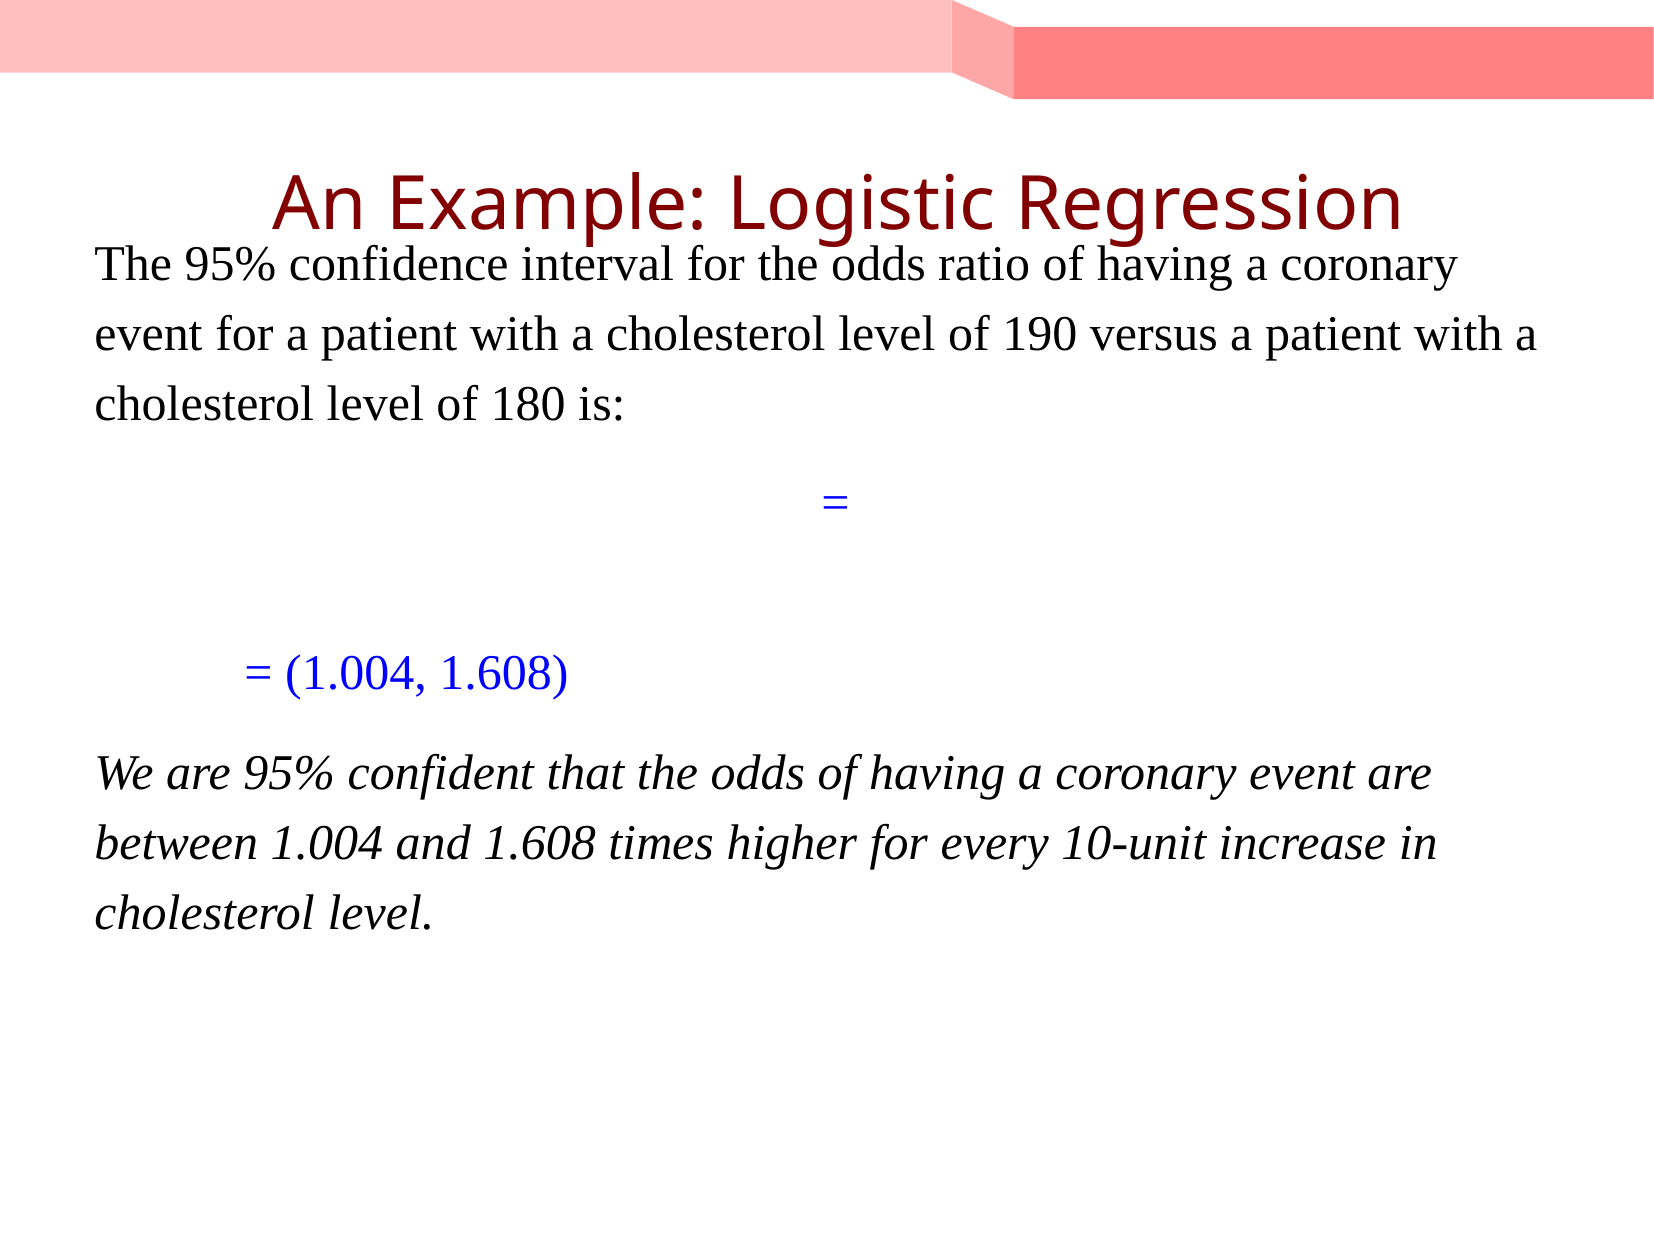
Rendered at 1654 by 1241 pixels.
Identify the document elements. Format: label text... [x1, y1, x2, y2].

title An Example: Logistic Regression [201, 88, 1477, 295]
